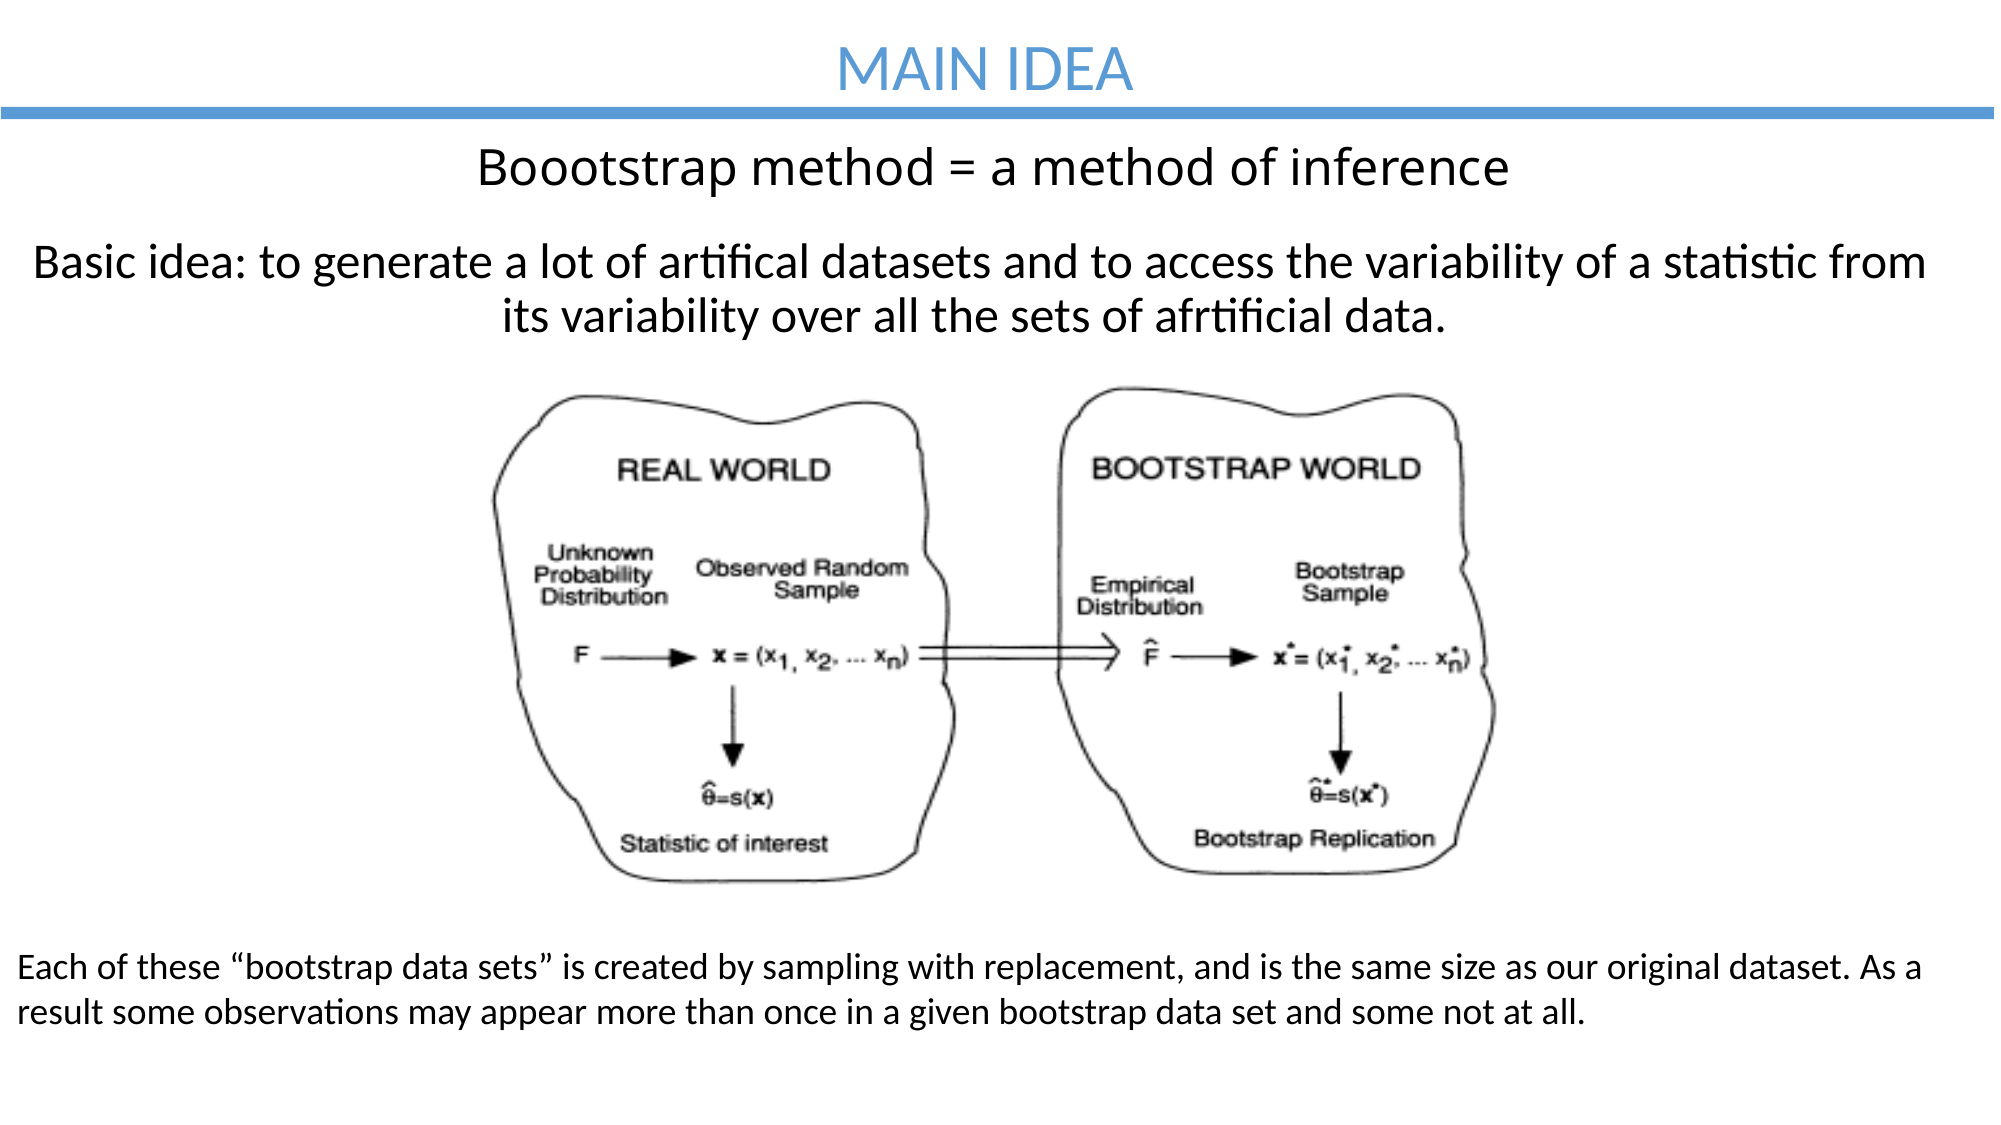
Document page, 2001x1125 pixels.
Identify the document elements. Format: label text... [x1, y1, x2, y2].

text_box Each of these “bootstrap data sets” is created by sampling with replacement, and is the same size as our original dataset. As a result some observations may appear more than once in a given bootstrap data set and some not at all. [2, 934, 1971, 1040]
title Boootstrap method = a method of inference [2, 119, 1998, 219]
text_box MAIN IDEA [2, 16, 1998, 111]
text_box [0, 106, 1995, 120]
picture [434, 364, 1596, 905]
list Basic idea: to generate a lot of artifical datasets and to access the variability of a statistic from its variability over all the sets of afrtificial data. [2, 227, 1970, 574]
